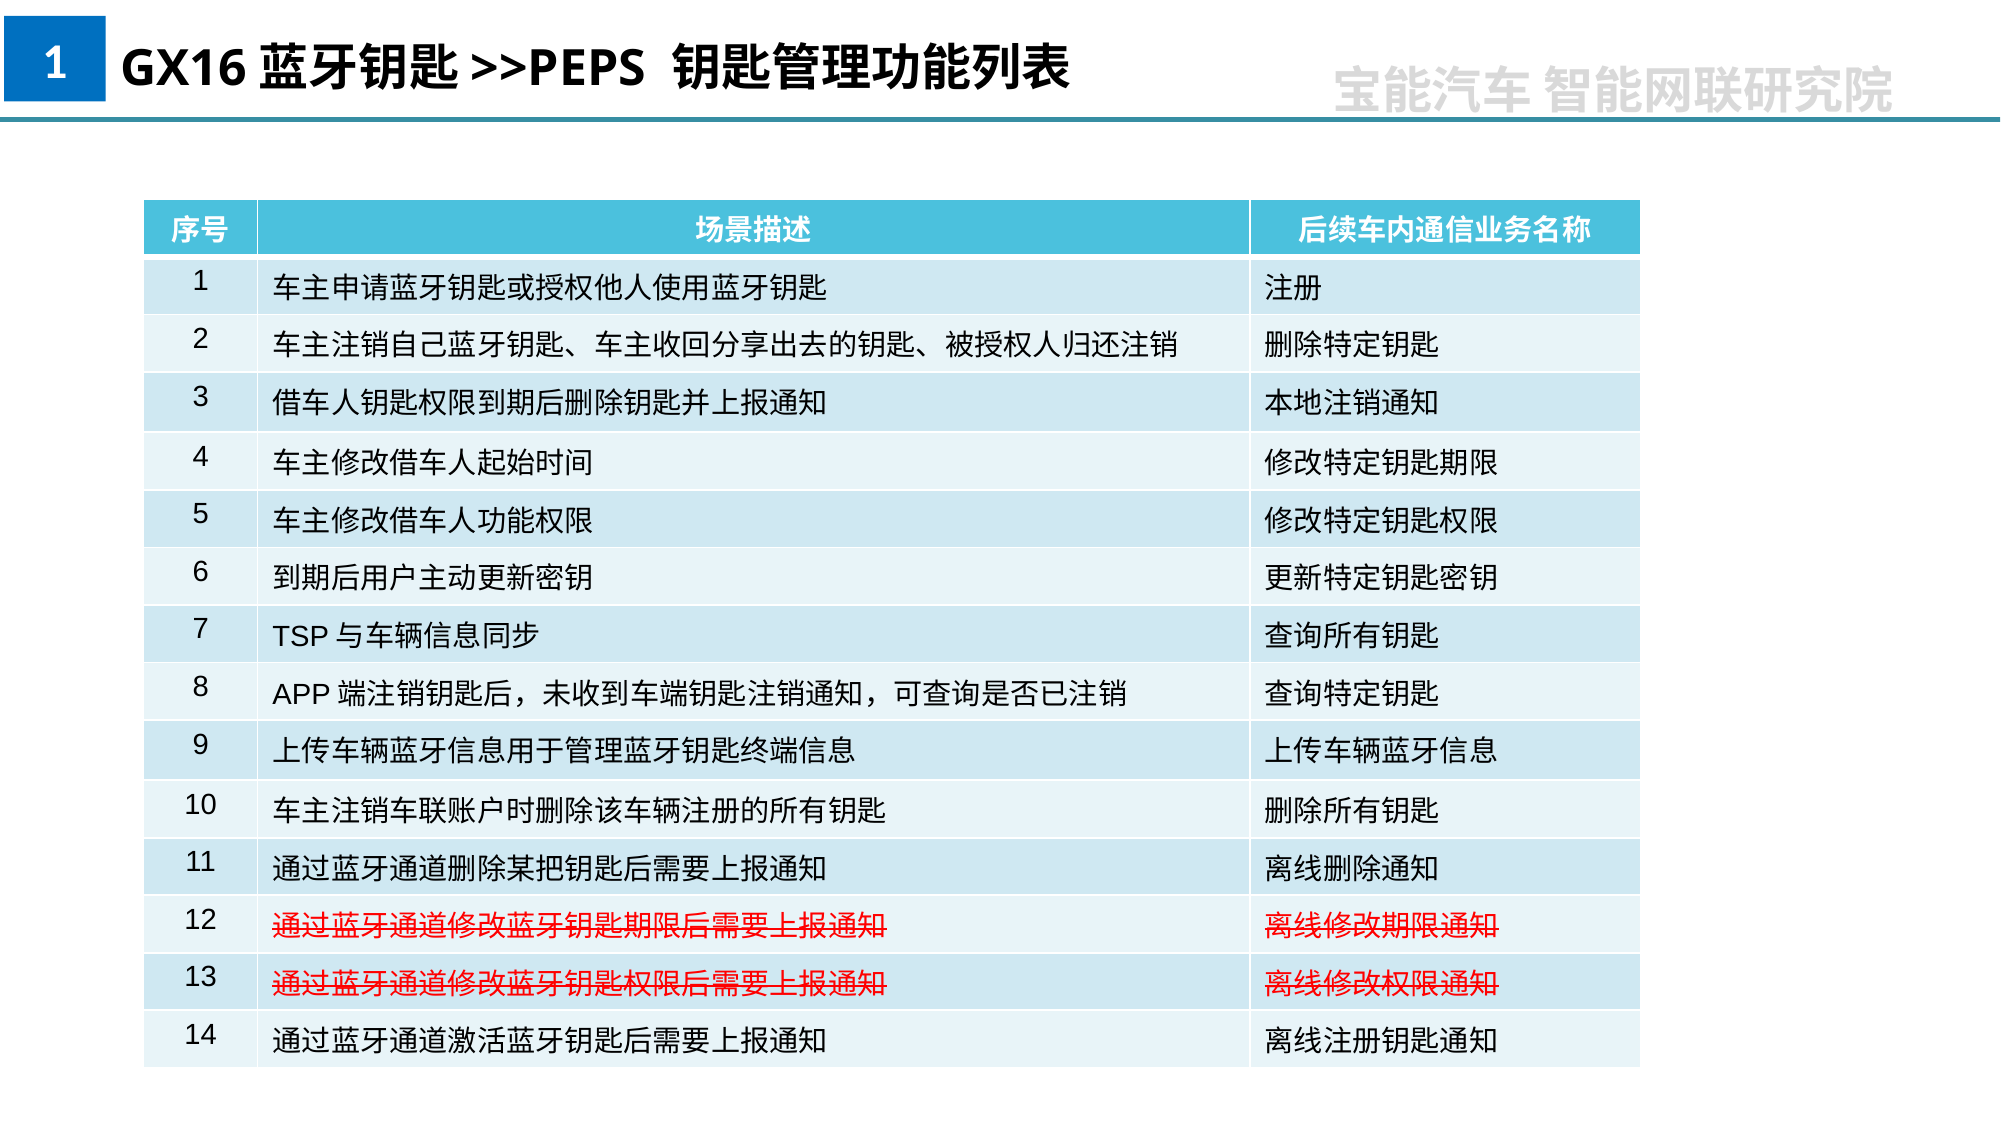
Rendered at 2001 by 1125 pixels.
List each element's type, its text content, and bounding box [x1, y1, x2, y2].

table_cell 7 [144, 606, 257, 662]
table_cell 离线注册钥匙通知 [1251, 1011, 1640, 1067]
table_cell 车主申请蓝牙钥匙或授权他人使用蓝牙钥匙 [258, 260, 1249, 314]
table_cell 离线修改权限通知 [1251, 954, 1640, 1009]
table_header 后续车内通信业务名称 [1251, 200, 1640, 254]
table_cell 车主注销自己蓝牙钥匙、车主收回分享出去的钥匙、被授权人归还注销 [258, 315, 1249, 371]
table_cell 删除特定钥匙 [1251, 315, 1640, 371]
table_cell 上传车辆蓝牙信息 [1251, 721, 1640, 779]
table_cell 通过蓝牙通道激活蓝牙钥匙后需要上报通知 [258, 1011, 1249, 1067]
table_cell 查询特定钥匙 [1251, 663, 1640, 719]
table_cell 3 [144, 373, 257, 431]
table_cell 通过蓝牙通道修改蓝牙钥匙期限后需要上报通知 [258, 896, 1249, 952]
table_cell 修改特定钥匙期限 [1251, 433, 1640, 489]
table_cell 2 [144, 315, 257, 371]
table_header 序号 [144, 200, 257, 254]
table_cell 离线删除通知 [1251, 839, 1640, 894]
table_cell 6 [144, 548, 257, 604]
table_cell 车主修改借车人功能权限 [258, 491, 1249, 547]
table_cell 更新特定钥匙密钥 [1251, 548, 1640, 604]
table_cell 上传车辆蓝牙信息用于管理蓝牙钥匙终端信息 [258, 721, 1249, 779]
table_cell 借车人钥匙权限到期后删除钥匙并上报通知 [258, 373, 1249, 431]
table_cell 删除所有钥匙 [1251, 781, 1640, 837]
table_cell 车主注销车联账户时删除该车辆注册的所有钥匙 [258, 781, 1249, 837]
table_cell 11 [144, 839, 257, 894]
table_cell 14 [144, 1011, 257, 1067]
table_cell 1 [144, 260, 257, 314]
table_cell 通过蓝牙通道修改蓝牙钥匙权限后需要上报通知 [258, 954, 1249, 1009]
text_box GX16蓝牙钥匙>>PEPS 钥匙管理功能列表 [107, 27, 1249, 90]
table_cell 通过蓝牙通道删除某把钥匙后需要上报通知 [258, 839, 1249, 894]
table_cell 车主修改借车人起始时间 [258, 433, 1249, 489]
table_cell APP端注销钥匙后，未收到车端钥匙注销通知，可查询是否已注销 [258, 663, 1249, 719]
table_cell 查询所有钥匙 [1251, 606, 1640, 662]
table_cell 13 [144, 954, 257, 1009]
text_box 1 [3, 15, 107, 102]
table_cell 8 [144, 663, 257, 719]
table_cell 注册 [1251, 260, 1640, 314]
table_cell 离线修改期限通知 [1251, 896, 1640, 952]
table_cell 5 [144, 491, 257, 547]
table_cell 4 [144, 433, 257, 489]
table_cell 本地注销通知 [1251, 373, 1640, 431]
table_cell 9 [144, 721, 257, 779]
table_cell 10 [144, 781, 257, 837]
table_cell 到期后用户主动更新密钥 [258, 548, 1249, 604]
table_cell 修改特定钥匙权限 [1251, 491, 1640, 547]
table_header 场景描述 [258, 200, 1249, 254]
table_cell 12 [144, 896, 257, 952]
table_cell TSP与车辆信息同步 [258, 606, 1249, 662]
